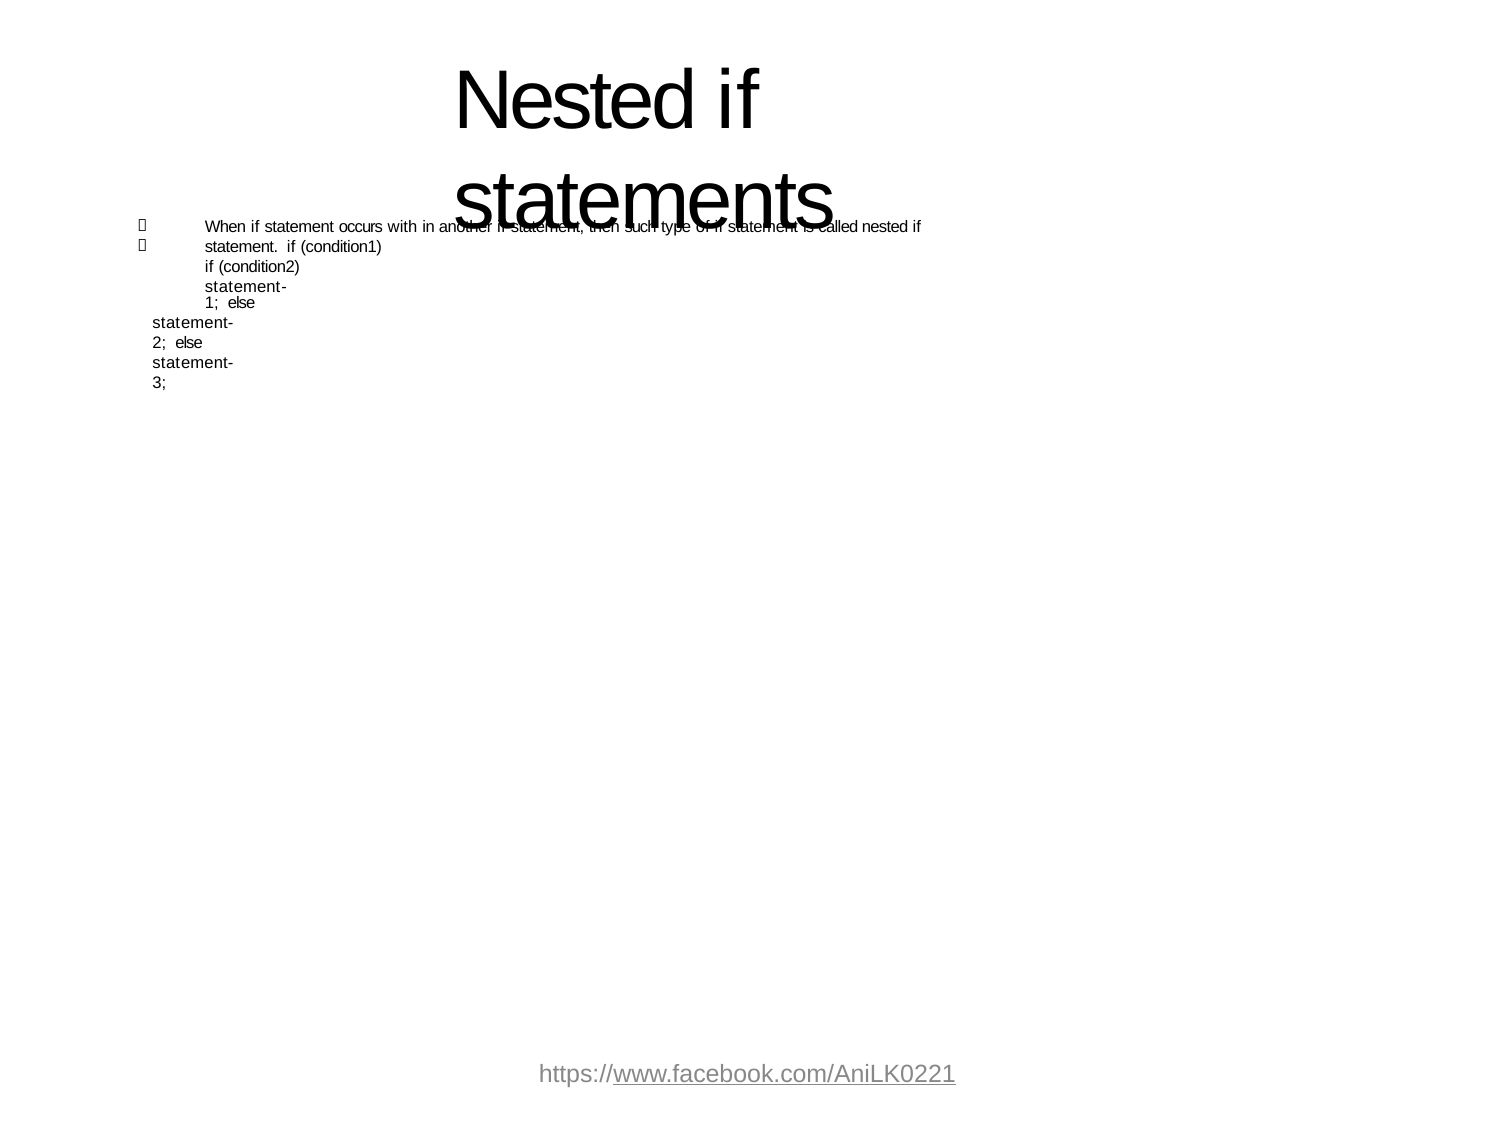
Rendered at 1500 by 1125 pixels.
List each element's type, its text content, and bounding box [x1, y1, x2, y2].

text_box When if statement occurs with in another if statement, then such type of if statement is called nested if statement. if (condition1) if (condition2) statement-1; else statement-2; else statement-3; [150, 213, 983, 392]
title Nested if statements [451, 43, 1161, 246]
text_box https://www.facebook.com/AniLK0221 [536, 1057, 963, 1088]
text_box   [135, 212, 146, 255]
